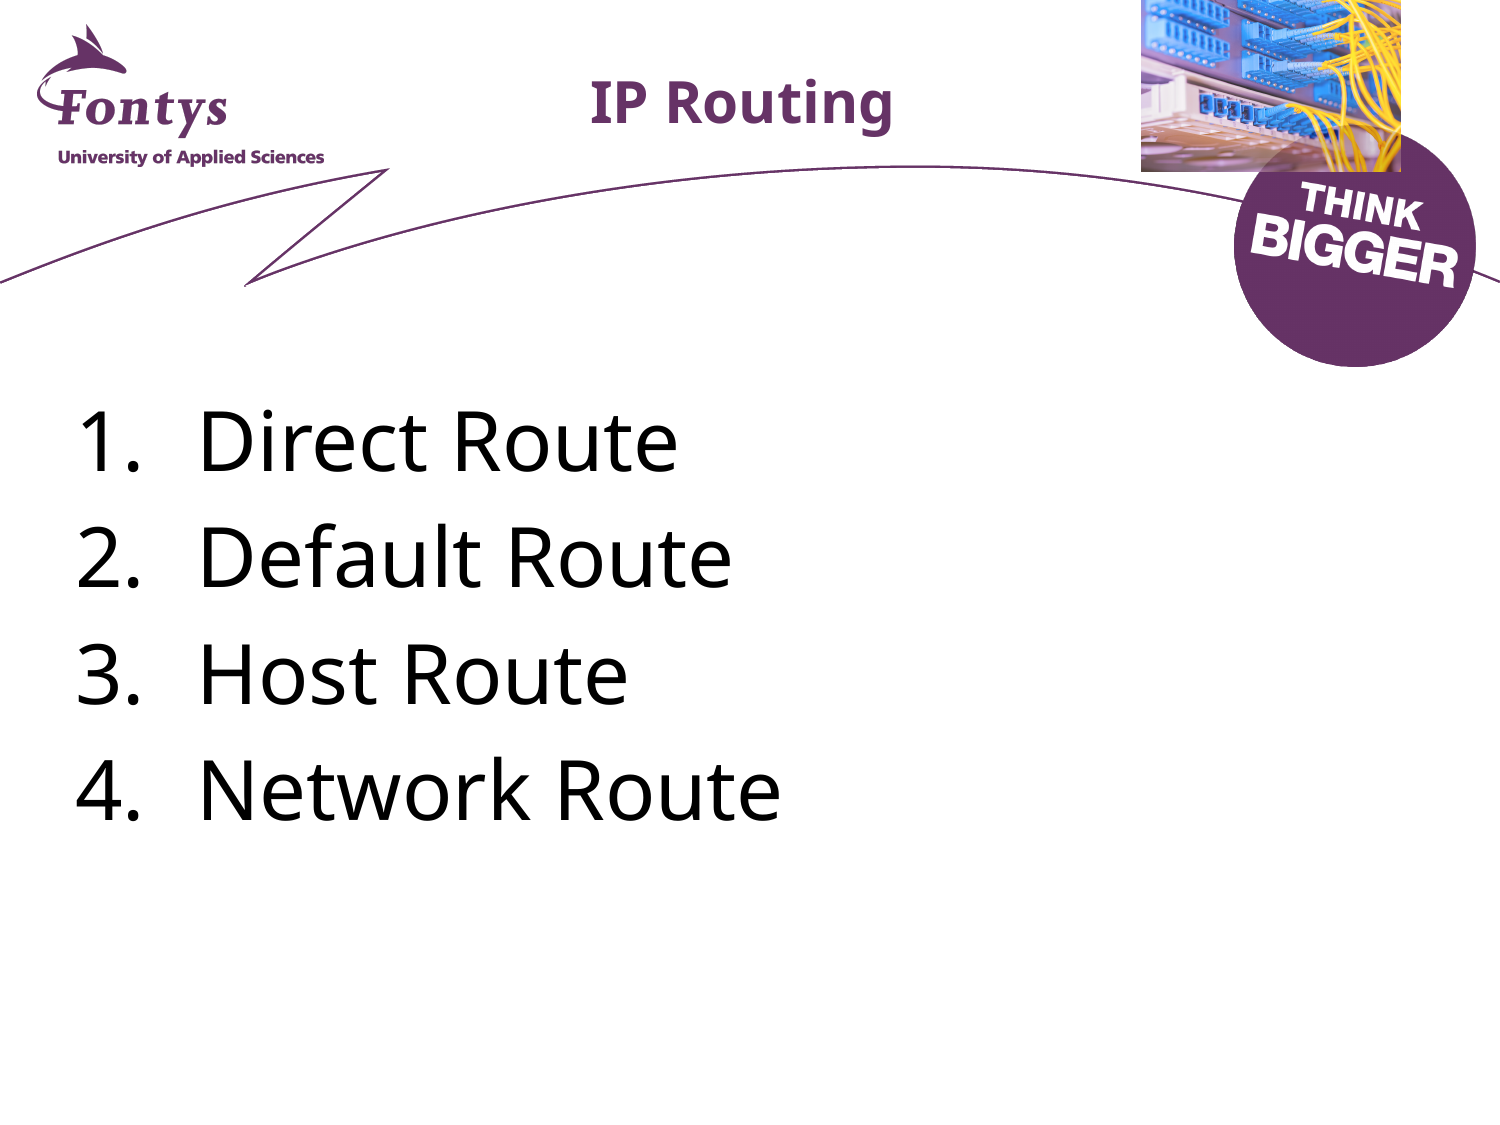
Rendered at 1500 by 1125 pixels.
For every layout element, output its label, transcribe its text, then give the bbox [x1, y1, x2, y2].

title IP Routing [311, 65, 1136, 126]
picture [0, 0, 1500, 367]
list Direct Route Default Route Host Route Network Route [75, 301, 1238, 1058]
